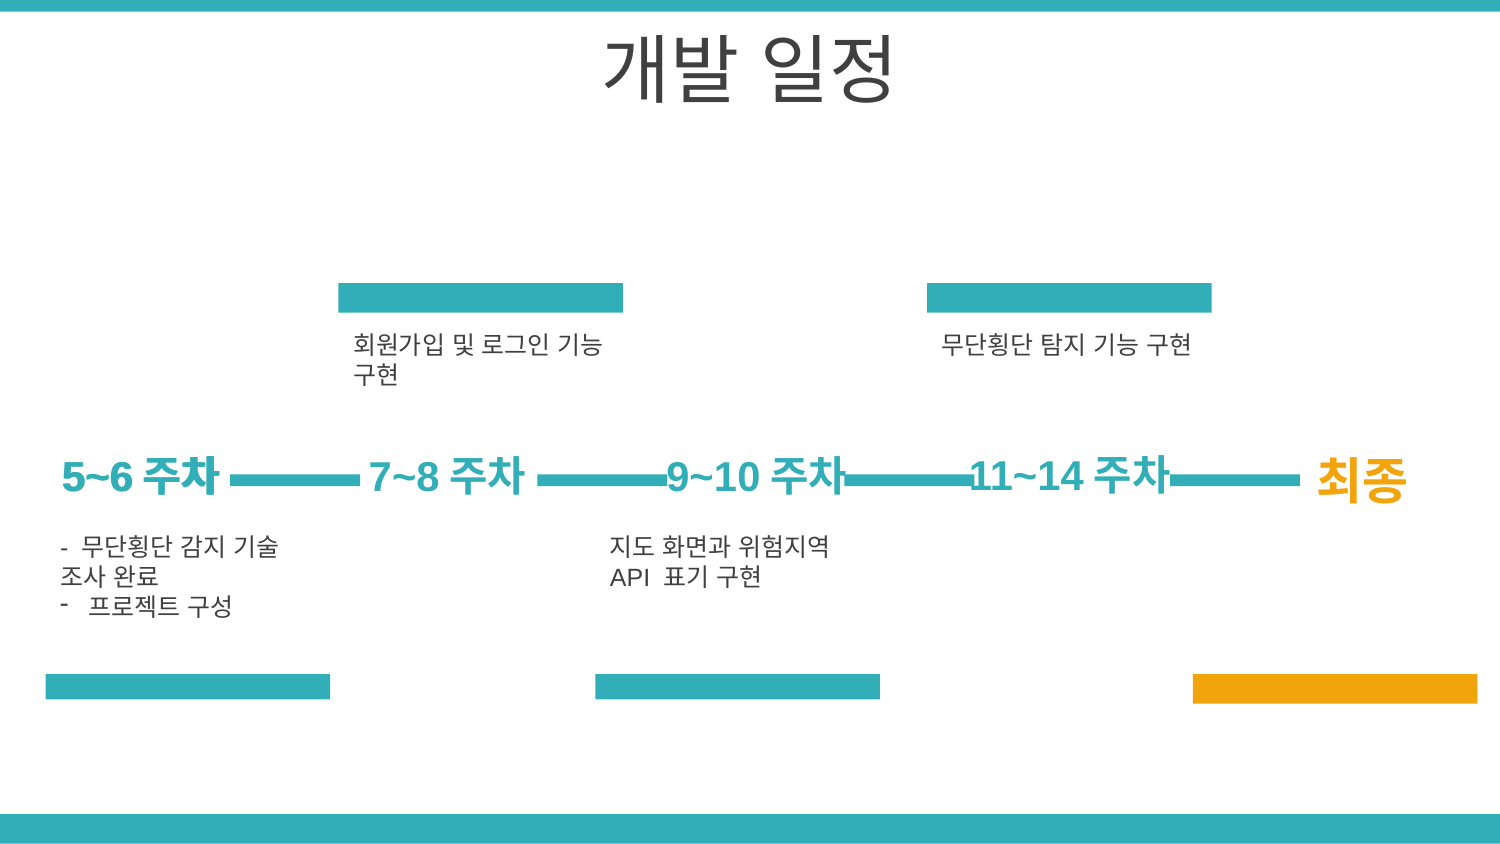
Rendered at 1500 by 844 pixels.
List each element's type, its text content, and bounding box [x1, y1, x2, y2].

text_box [265, 472, 324, 488]
text_box 최종 [1287, 442, 1439, 518]
text_box 11~14주차 [946, 441, 1193, 507]
text_box 5~6주차 [18, 442, 265, 508]
text_box 9~10주차 [633, 442, 880, 508]
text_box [926, 282, 1212, 399]
text_box 7~8주차 [324, 442, 571, 508]
list 개발 일정 [0, 20, 1500, 115]
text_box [45, 523, 331, 700]
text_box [338, 282, 624, 399]
text_box [1193, 472, 1302, 488]
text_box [595, 523, 881, 700]
text_box [880, 472, 946, 488]
text_box [1191, 672, 1480, 706]
text_box [571, 472, 633, 488]
